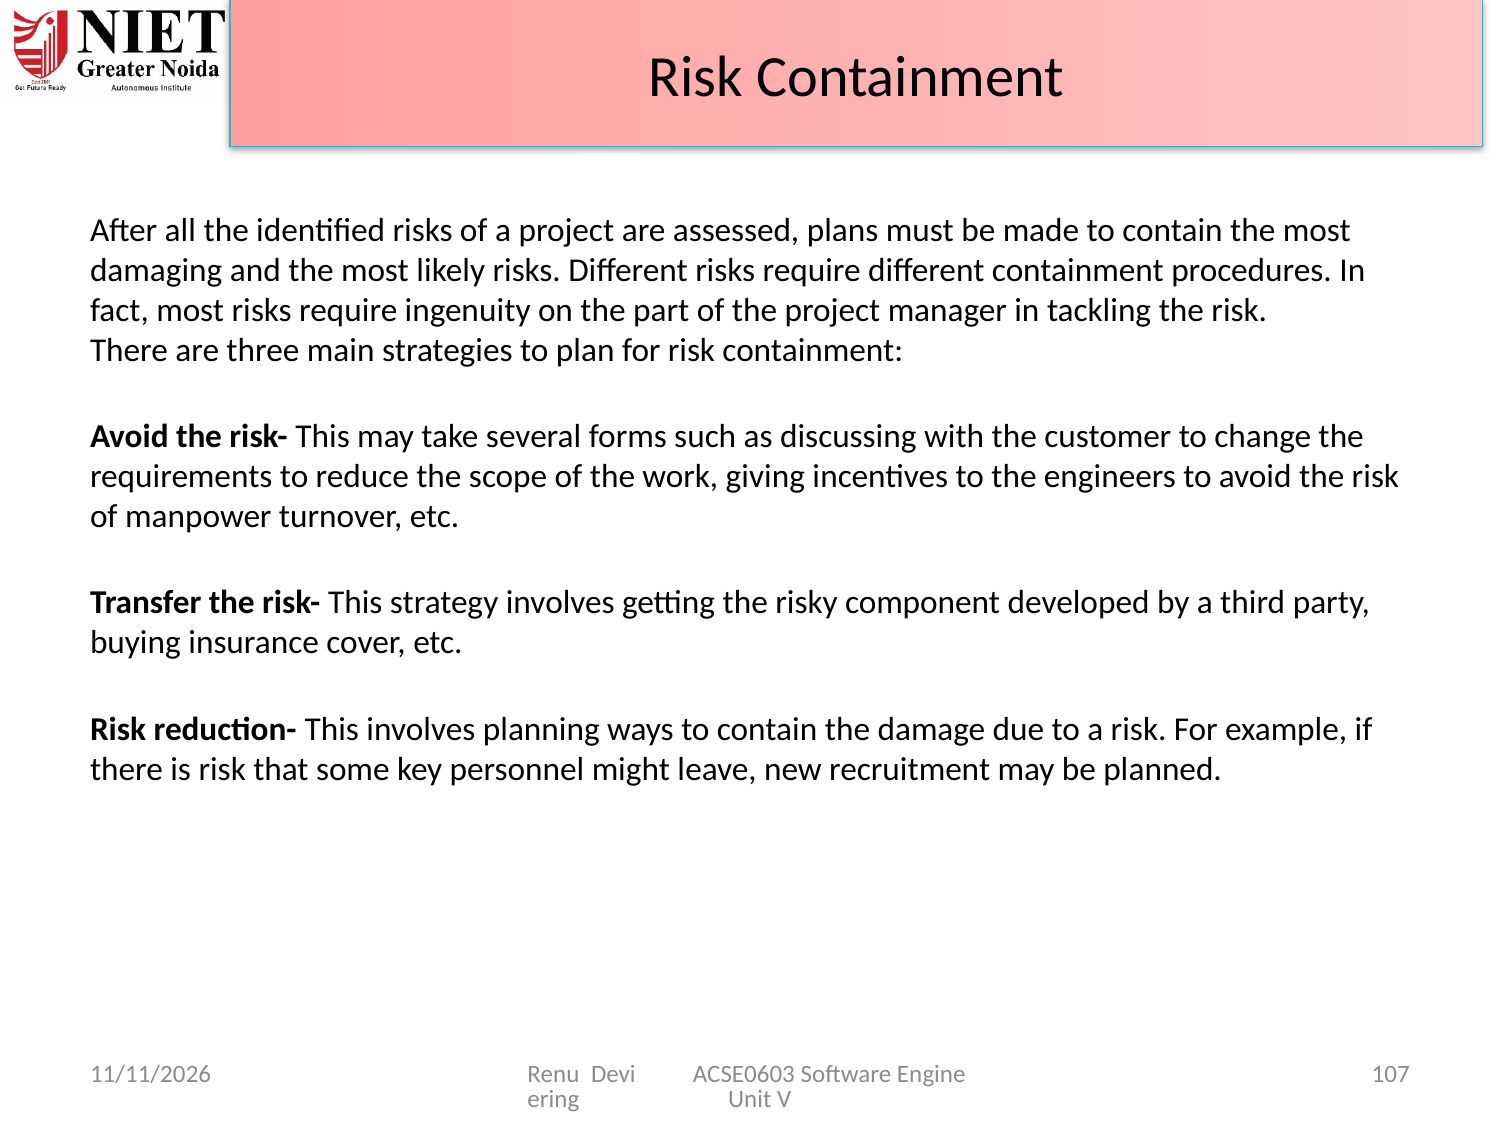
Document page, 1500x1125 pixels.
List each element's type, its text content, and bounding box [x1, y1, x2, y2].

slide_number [75, 1042, 425, 1103]
slide_number 107 [1074, 1042, 1425, 1103]
picture [0, 0, 229, 102]
title Risk Containment [229, 0, 1483, 147]
list After all the identified risks of a project are assessed, plans must be made to contain the most damaging and the most likely risks. Different risks require different containment procedures. In fact, most risks require ingenuity on the part of the project manager in tackling the risk. There are three main strategies to plan for risk containment: Avoid the risk- This may take several forms such as discussing with the customer to change the requirements to reduce the scope of the work, giving incentives to the engineers to avoid the risk of manpower turnover, etc. Transfer the risk- This strategy involves getting the risky component developed by a third party, buying insurance cover, etc. Risk reduction- This involves planning ways to contain the damage due to a risk. For example, if there is risk that some key personnel might leave, new recruitment may be planned. [75, 184, 1425, 1005]
footer Renu Devi ACSE0603 Software Engineering Unit V [512, 1042, 988, 1103]
